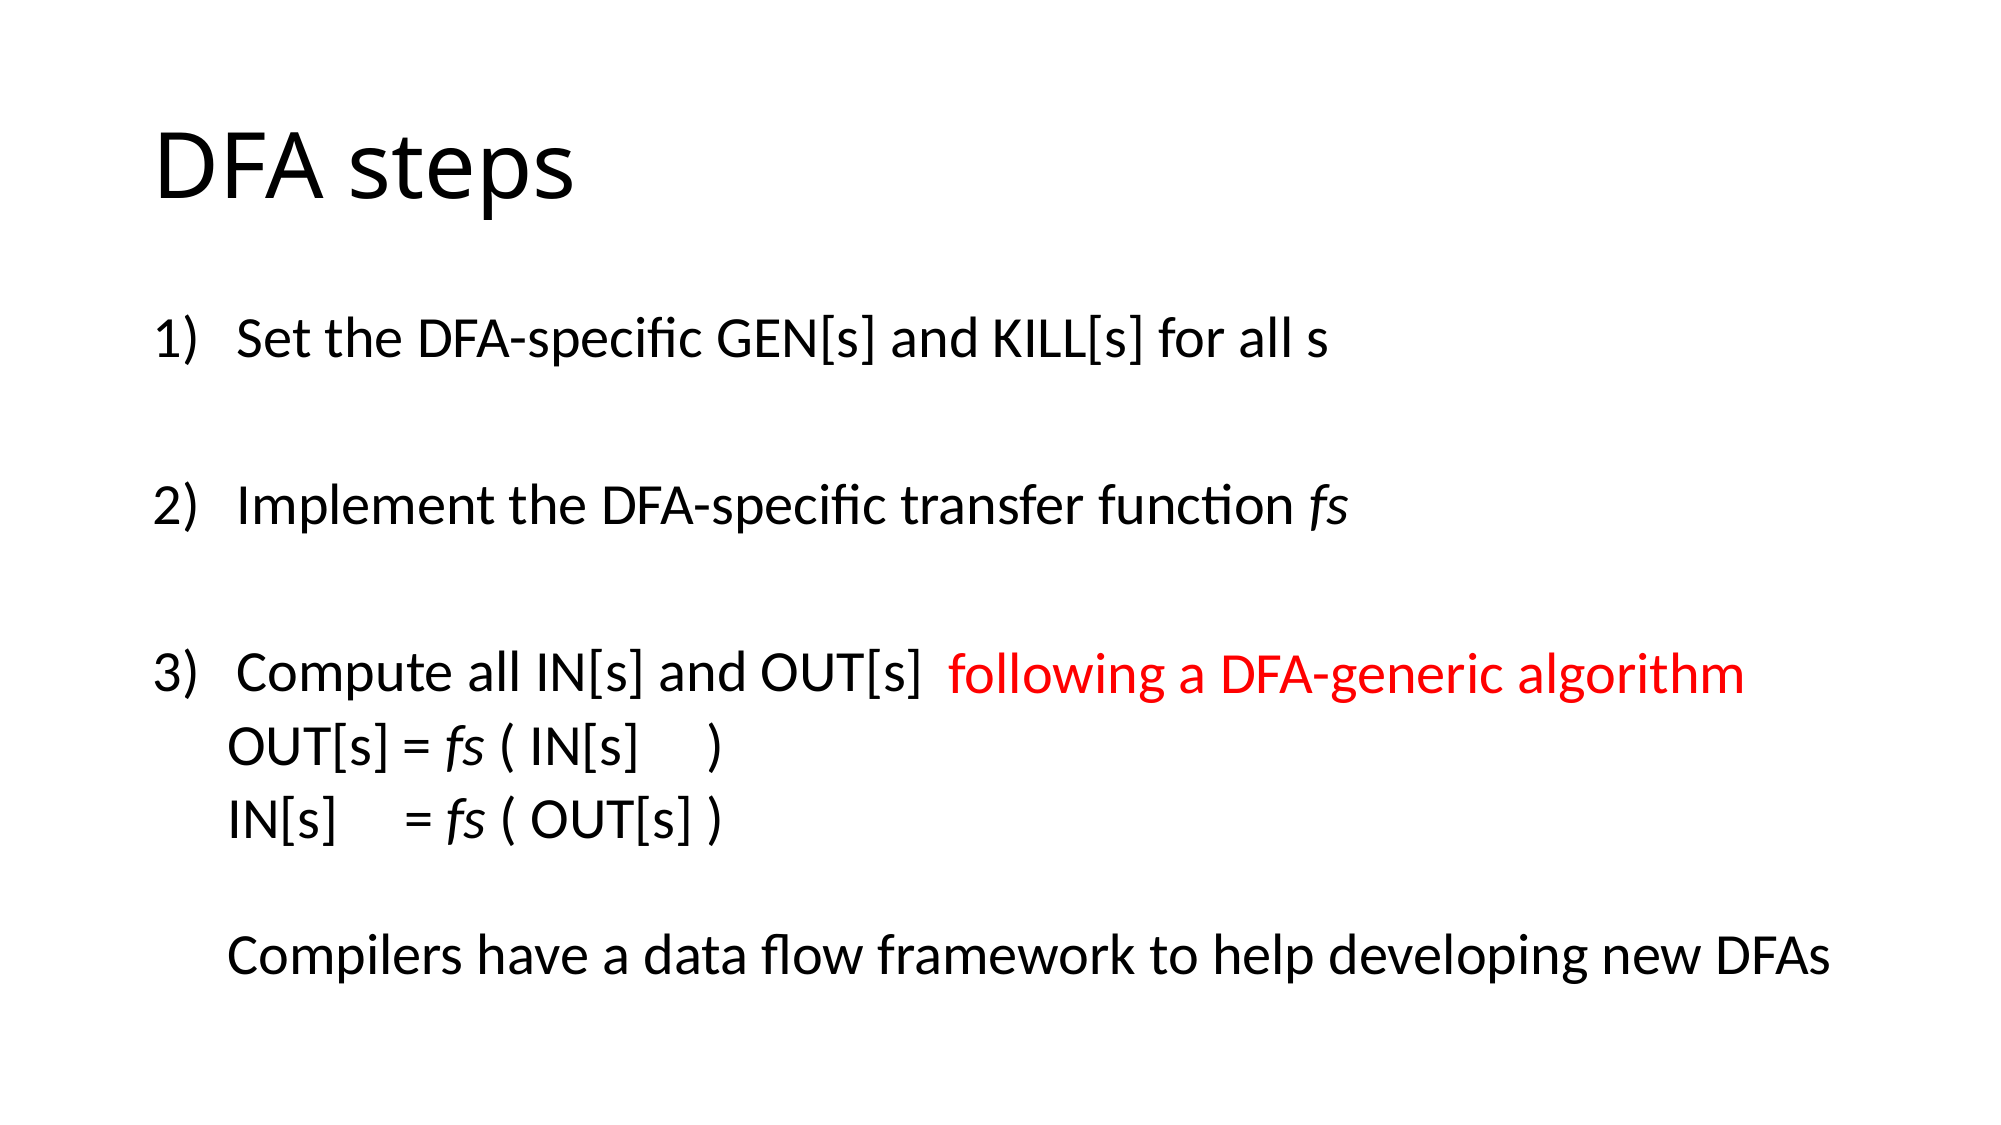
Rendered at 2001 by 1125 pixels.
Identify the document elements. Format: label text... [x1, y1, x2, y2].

title DFA steps [137, 59, 1863, 278]
list Set the DFA-specific GEN[s] and KILL[s] for all s Implement the DFA-specific transfer function fs Compute all IN[s] and OUT[s] OUT[s] = fs ( IN[s] ) IN[s] = fs ( OUT[s] ) Compilers have a data flow framework to help developing new DFAs [137, 299, 1863, 1079]
text_box following a DFA-generic algorithm [933, 627, 1762, 713]
